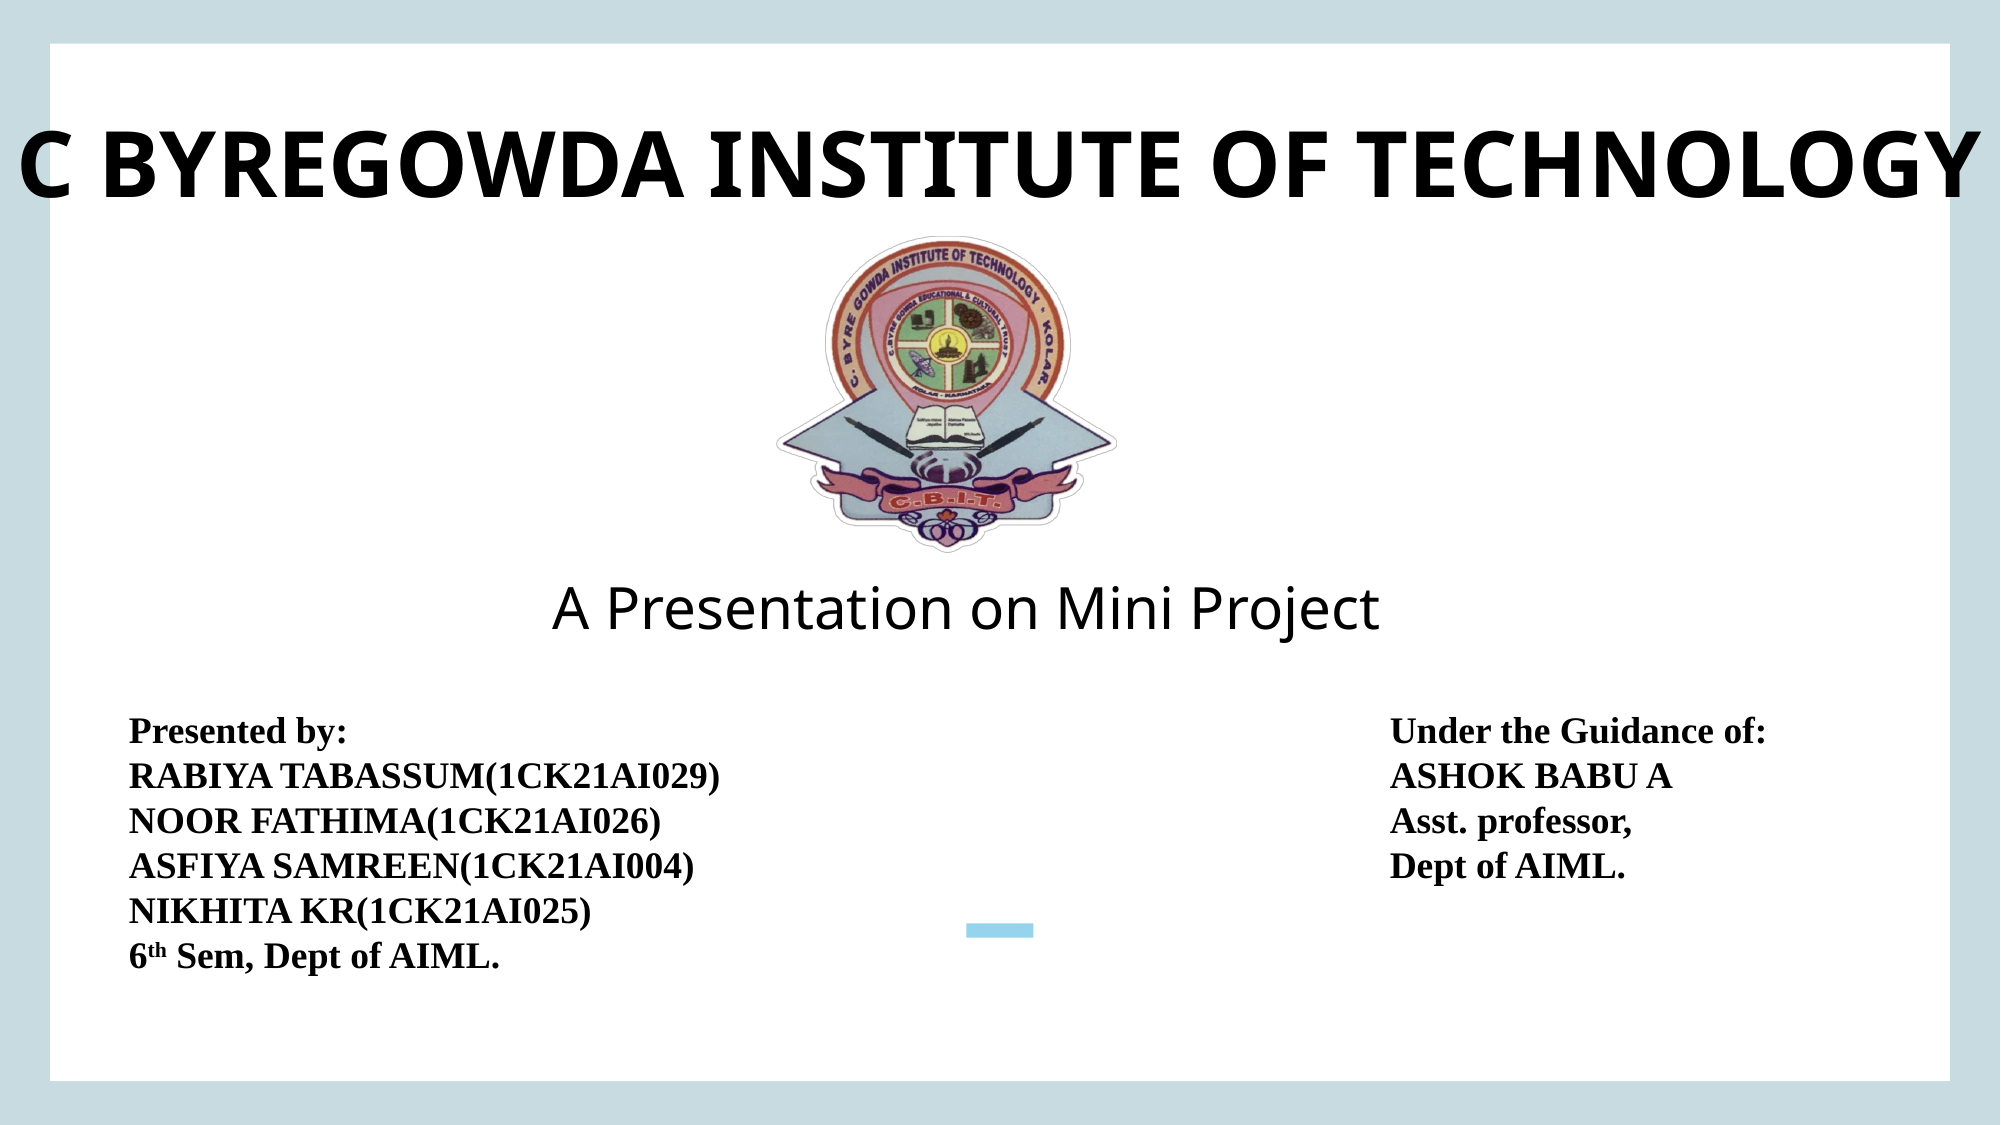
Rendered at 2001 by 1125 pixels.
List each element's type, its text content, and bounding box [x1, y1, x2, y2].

text_box C BYREGOWDA INSTITUTE OF TECHNOLOGY [1, 98, 1999, 223]
text_box Presented by: RABIYA TABASSUM(1CK21AI029) NOOR FATHIMA(1CK21AI026) ASFIYA SAMREEN(1CK21AI004) NIKHITA KR(1CK21AI025) 6th Sem, Dept of AIML. [114, 699, 736, 984]
picture [750, 225, 1143, 563]
text_box Under the Guidance of: ASHOK BABU A Asst. professor, Dept of AIML. [1375, 699, 1783, 894]
text_box A Presentation on Mini Project [538, 563, 1411, 649]
